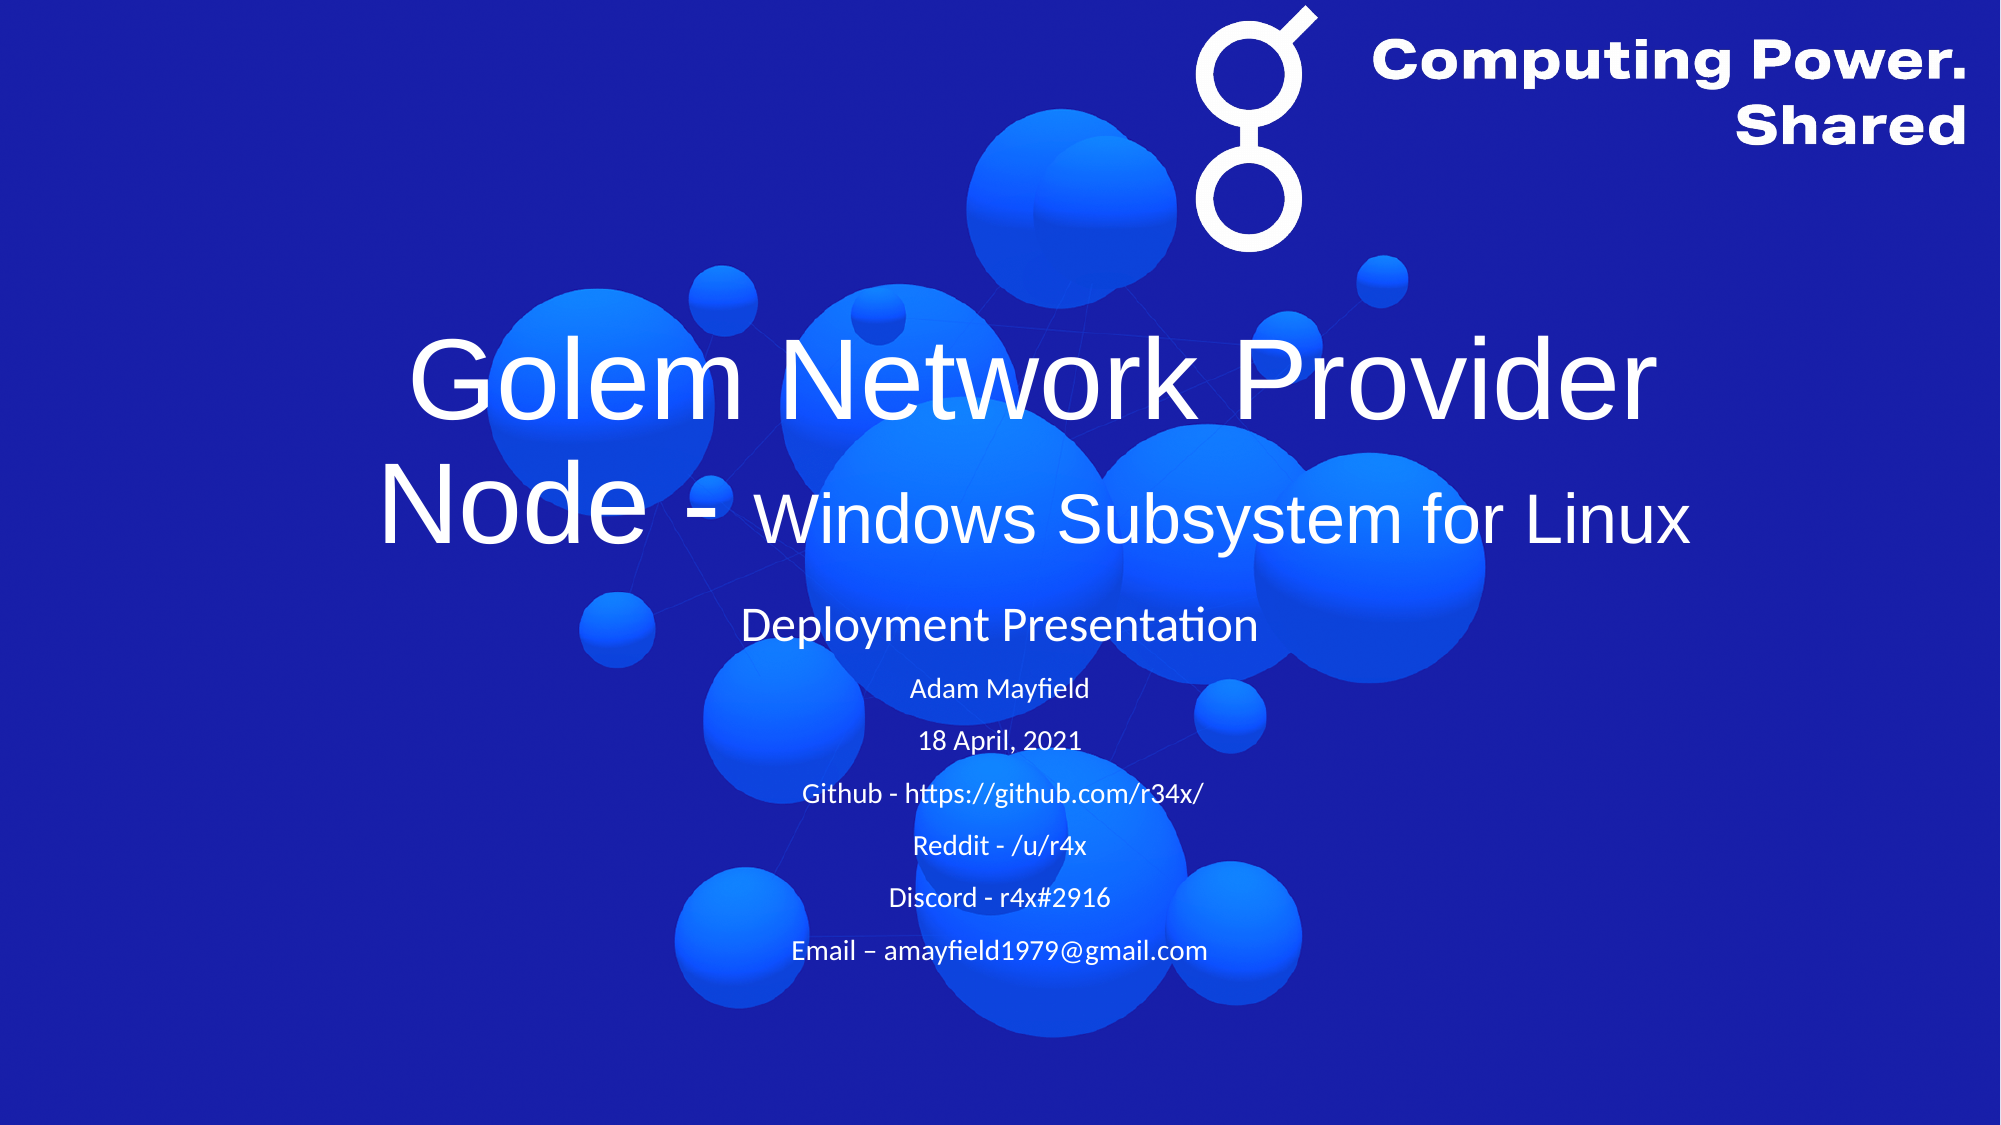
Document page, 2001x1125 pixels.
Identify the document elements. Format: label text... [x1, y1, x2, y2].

picture [0, 0, 2001, 1125]
subtitle Deployment Presentation Adam Mayfield 18 April, 2021 Github - https://github.com/r34x/ Reddit - /u/r4x Discord - r4x#2916 Email – amayfield1979@gmail.com [249, 590, 1750, 1077]
title Golem Network Provider Node - Windows Subsystem for Linux [317, 257, 1750, 576]
